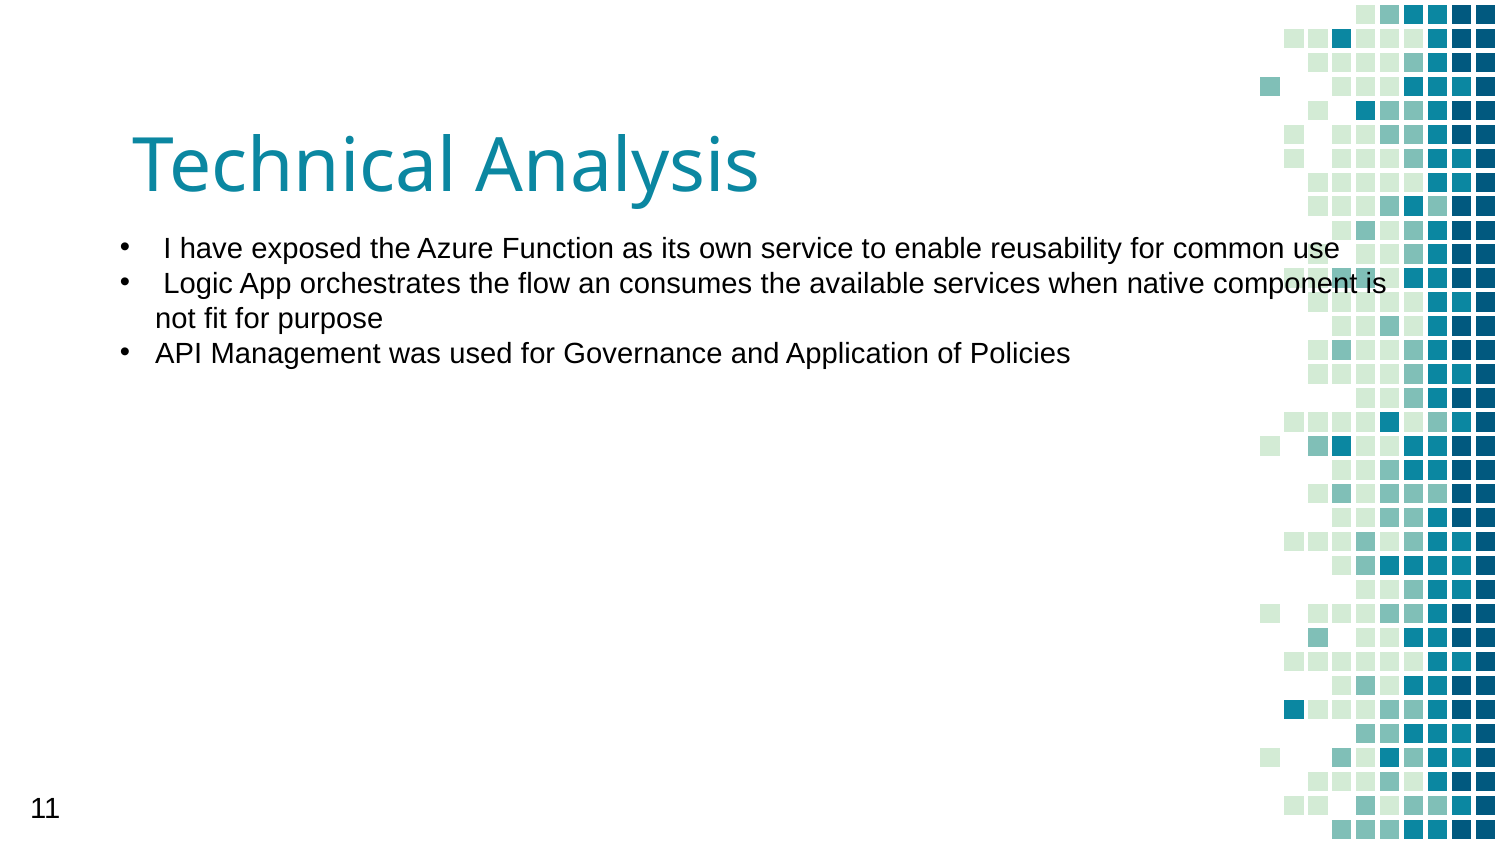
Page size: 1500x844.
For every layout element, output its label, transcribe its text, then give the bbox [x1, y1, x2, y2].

slide_number 11 [15, 774, 105, 839]
title Technical Analysis [117, 81, 1227, 221]
text_box I have exposed the Azure Function as its own service to enable reusability for common use Logic App orchestrates the flow an consumes the available services when native component is not fit for purpose API Management was used for Governance and Application of Policies [104, 221, 1413, 412]
text_box [200, 412, 1330, 775]
